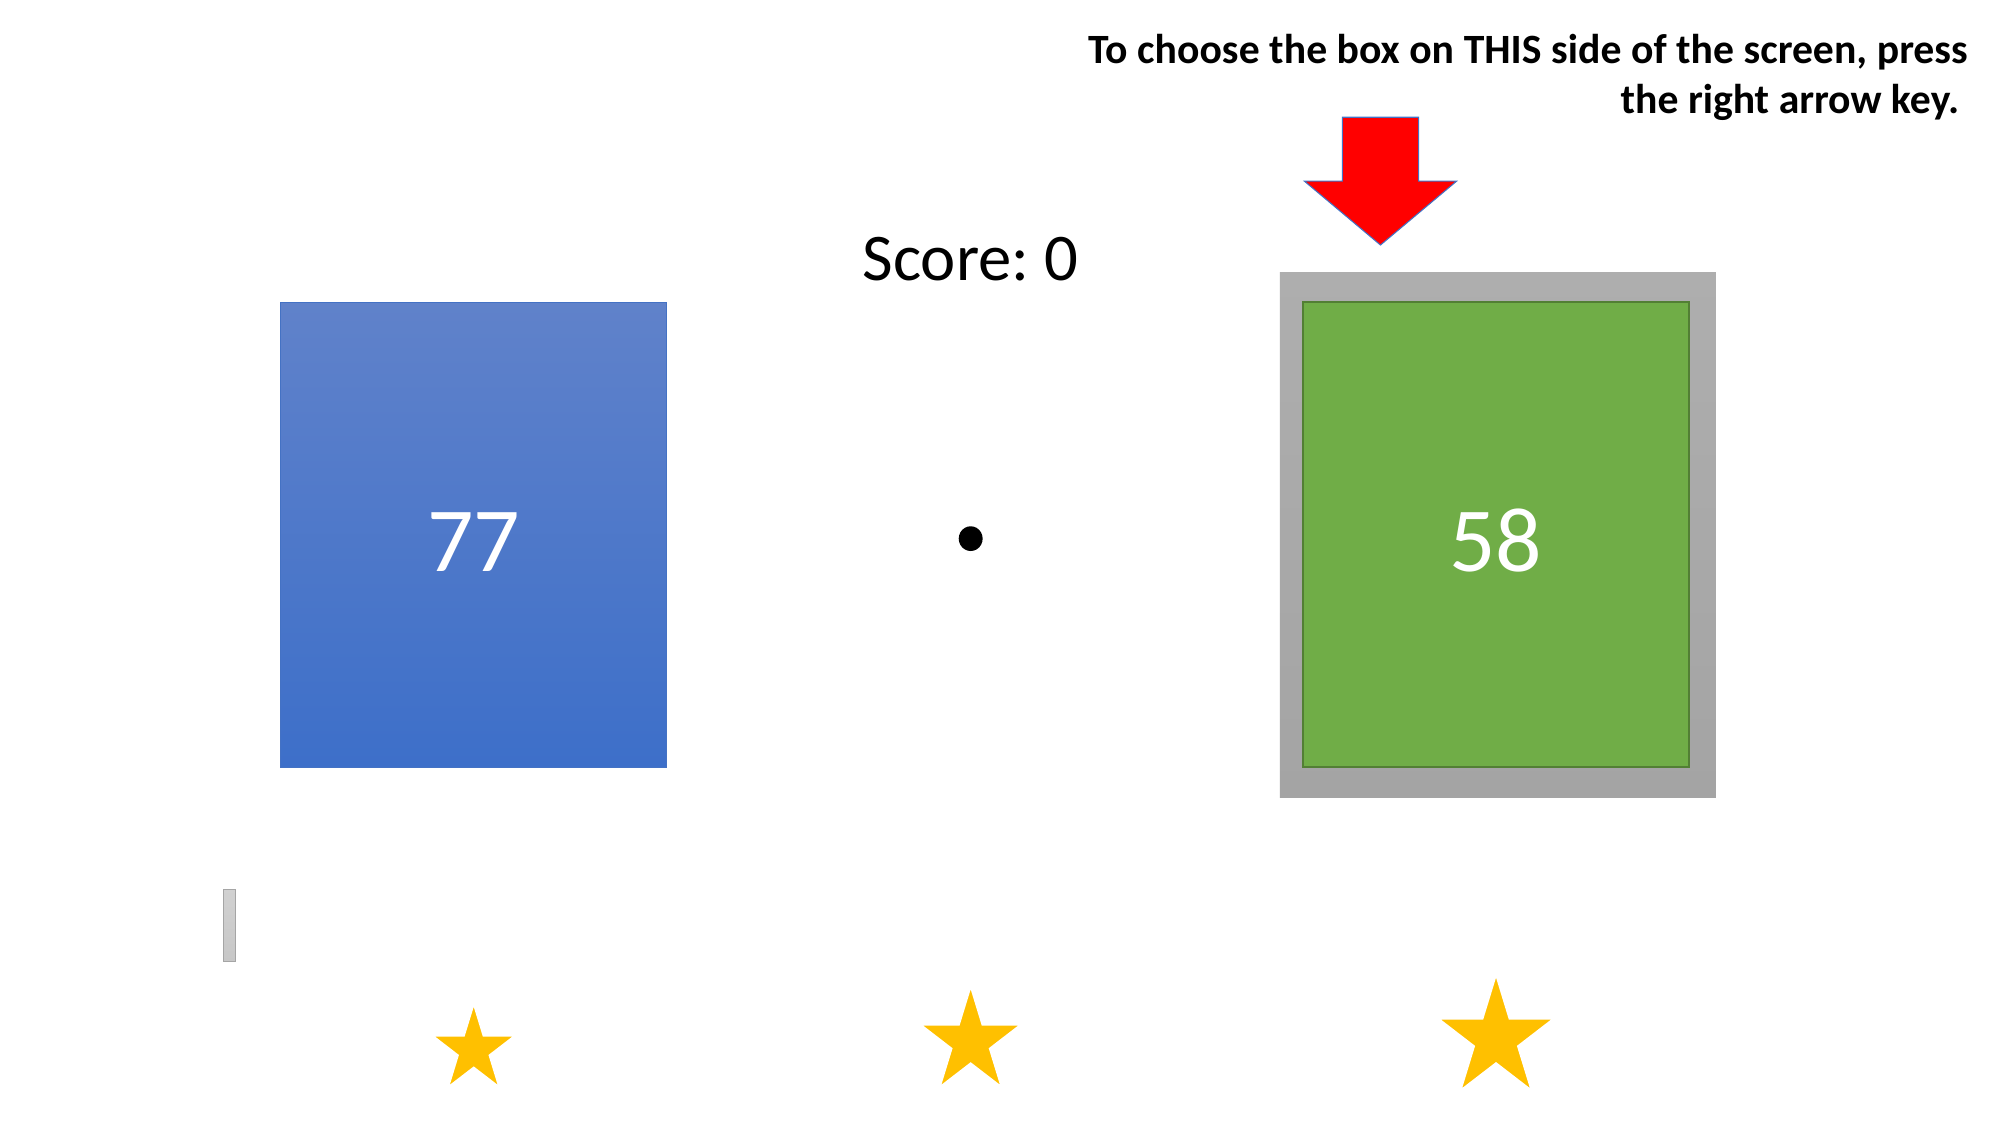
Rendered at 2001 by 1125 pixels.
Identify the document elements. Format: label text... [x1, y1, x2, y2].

text_box [1431, 966, 1561, 1097]
text_box 58 [1302, 301, 1690, 768]
text_box [1302, 116, 1459, 246]
text_box [425, 996, 522, 1094]
text_box [914, 978, 1028, 1094]
text_box Score: 0 [847, 206, 1094, 302]
text_box To choose the box on THIS side of the screen, press the right arrow key. [1023, 14, 1984, 180]
text_box [958, 526, 983, 552]
text_box [223, 889, 236, 962]
text_box 26 [1279, 272, 1716, 798]
text_box 77 [280, 302, 667, 768]
